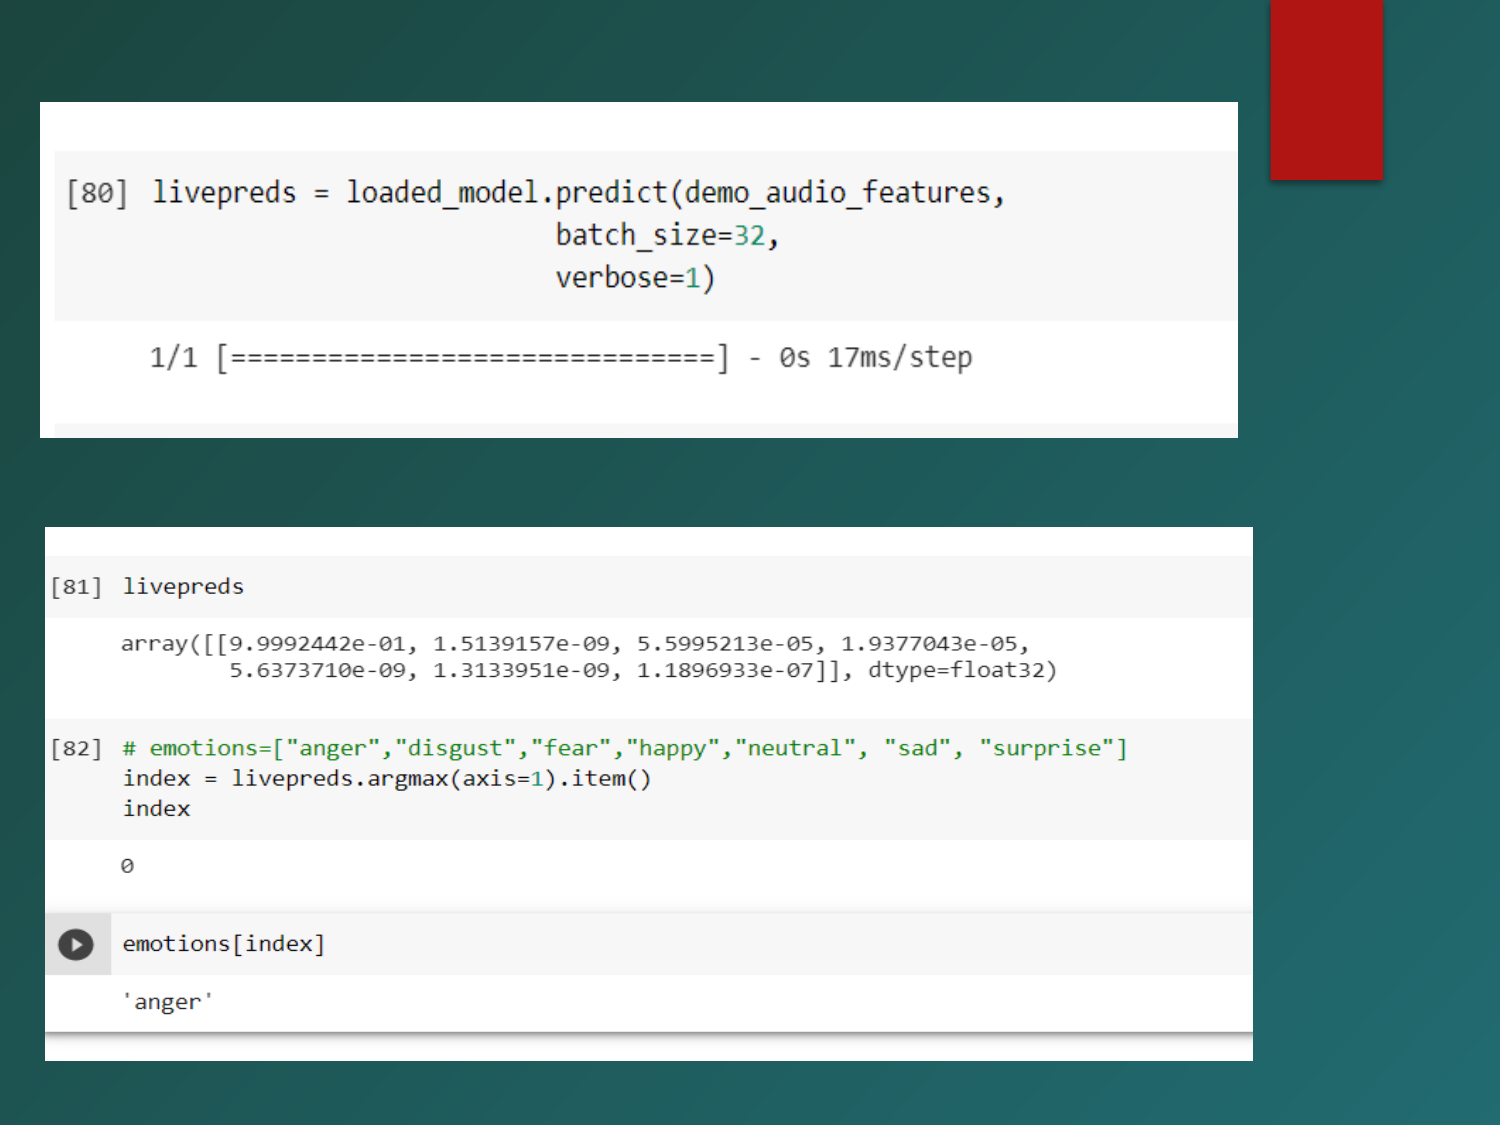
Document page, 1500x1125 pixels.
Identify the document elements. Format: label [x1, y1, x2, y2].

picture [40, 102, 1238, 439]
picture [45, 527, 1253, 1061]
